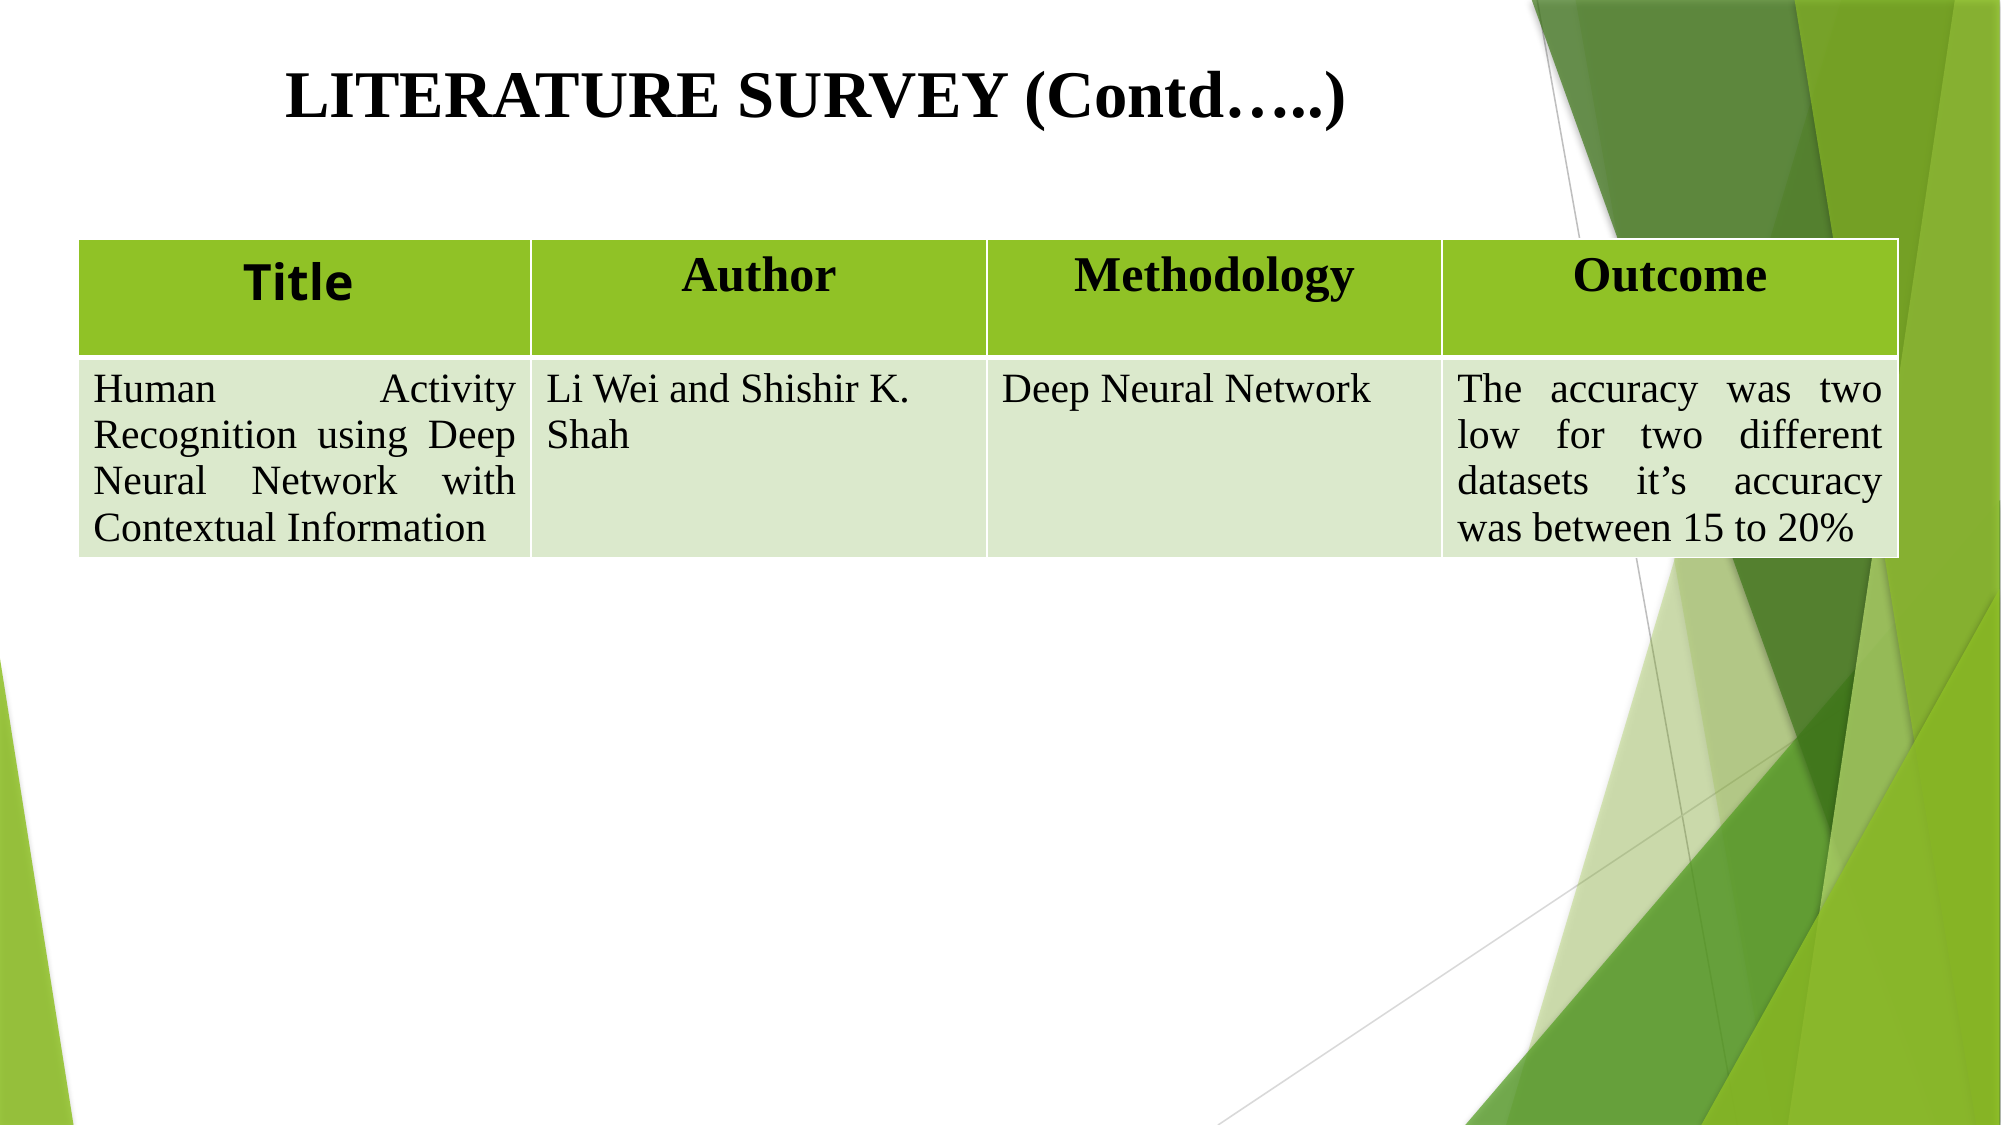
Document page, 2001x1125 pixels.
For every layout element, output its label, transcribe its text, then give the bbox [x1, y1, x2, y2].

table_cell The accuracy was two low for two different datasets it’s accuracy was between 15 to 20% [1443, 360, 1897, 557]
title LITERATURE SURVEY (Contd…..) [111, 43, 1522, 170]
table_header Author [532, 240, 986, 355]
table_cell Li Wei and Shishir K. Shah [532, 360, 986, 557]
table_header Title [79, 240, 530, 355]
table_header Methodology [988, 240, 1441, 355]
table_cell Deep Neural Network [988, 360, 1441, 557]
table_header Outcome [1443, 240, 1897, 355]
table_cell Human Activity Recognition using Deep Neural Network with Contextual Information [79, 360, 530, 557]
